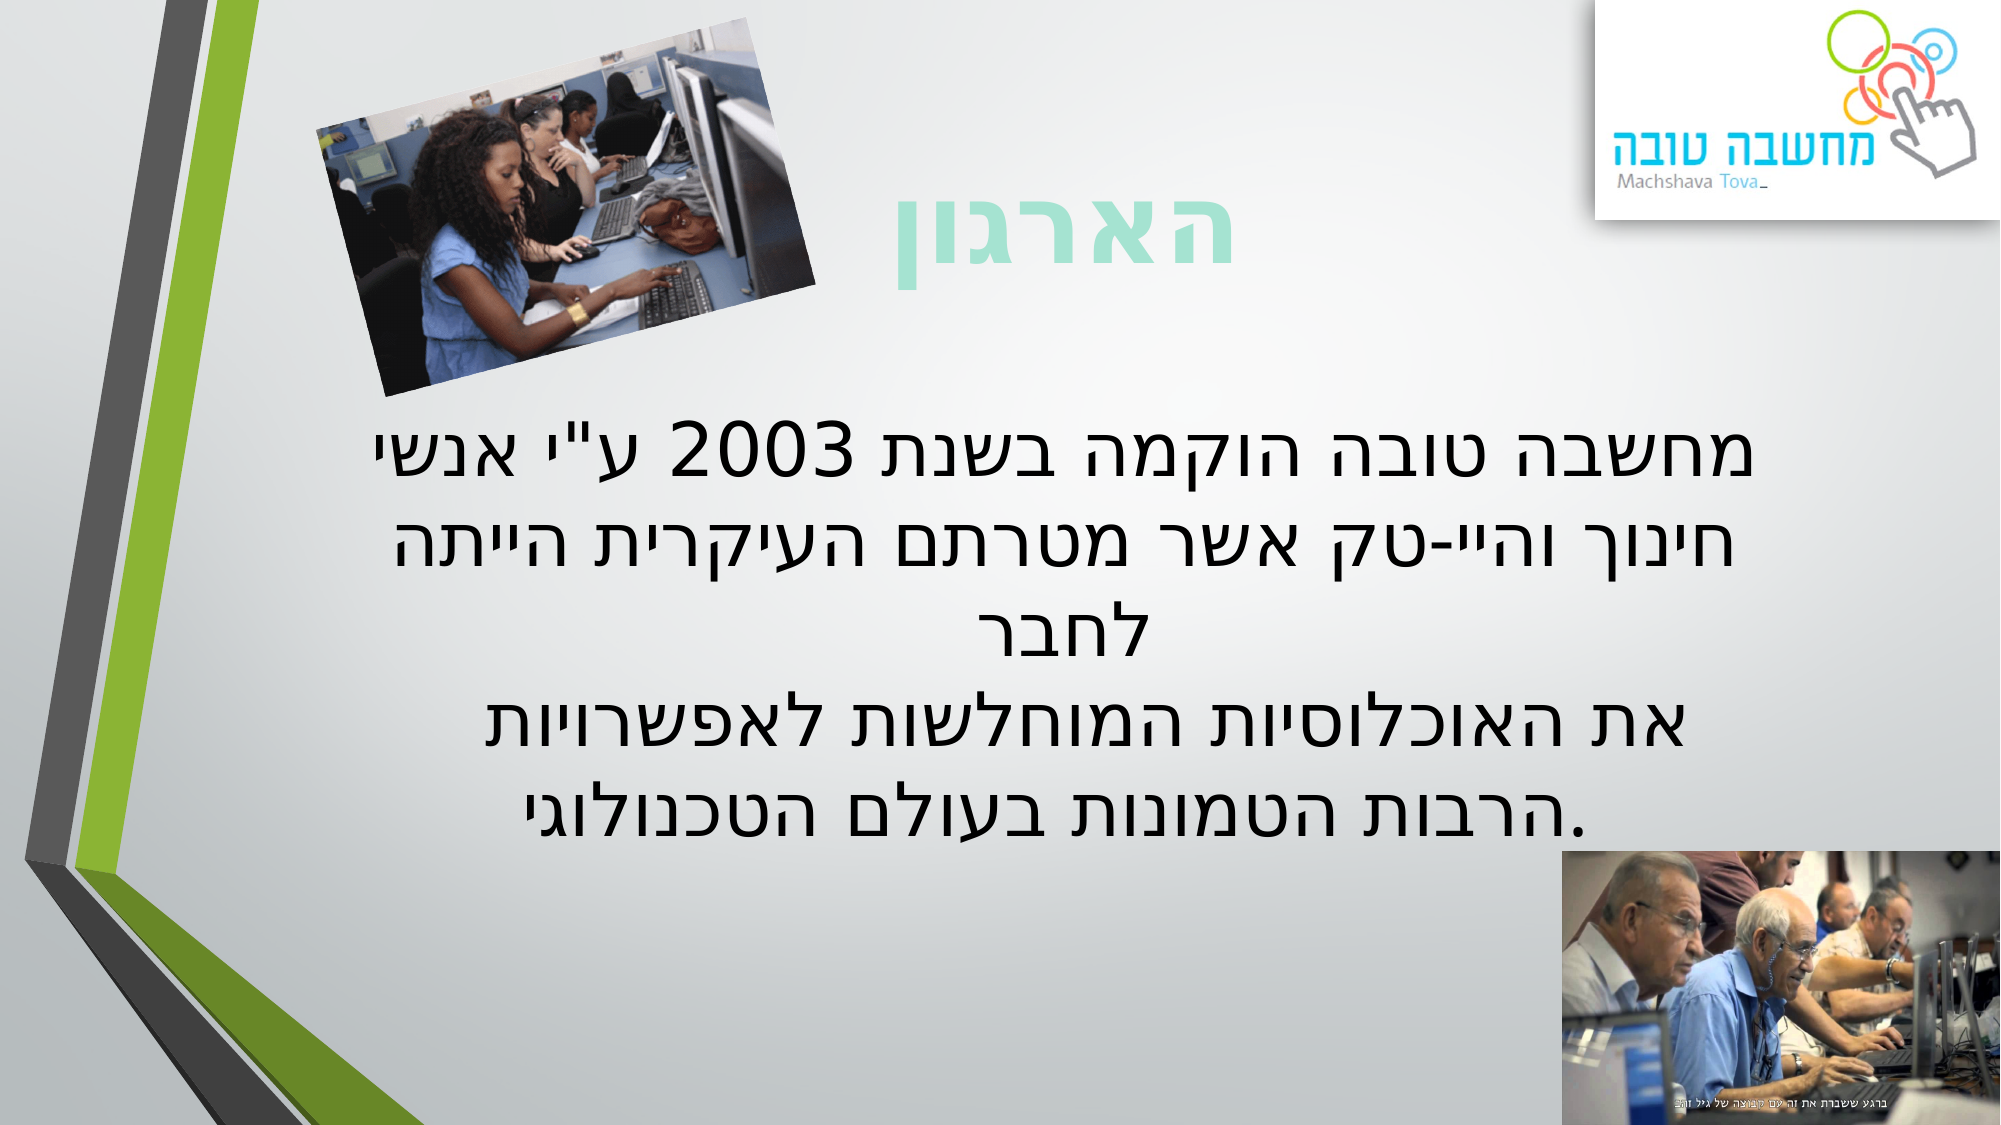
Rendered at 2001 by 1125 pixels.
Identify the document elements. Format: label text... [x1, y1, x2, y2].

picture [1595, 0, 2000, 220]
text_box הארגון [873, 143, 1258, 294]
picture [1562, 851, 2000, 1125]
picture [316, 17, 815, 396]
text_box מחשבה טובה הוקמה בשנת 2003 ע"י אנשי חינוך והיי-טק אשר מטרתם העיקרית הייתה לחבר את האוכלוסיות המוחלשות לאפשרויות הרבות הטמונות בעולם הטכנולוגי. [313, 394, 1817, 950]
